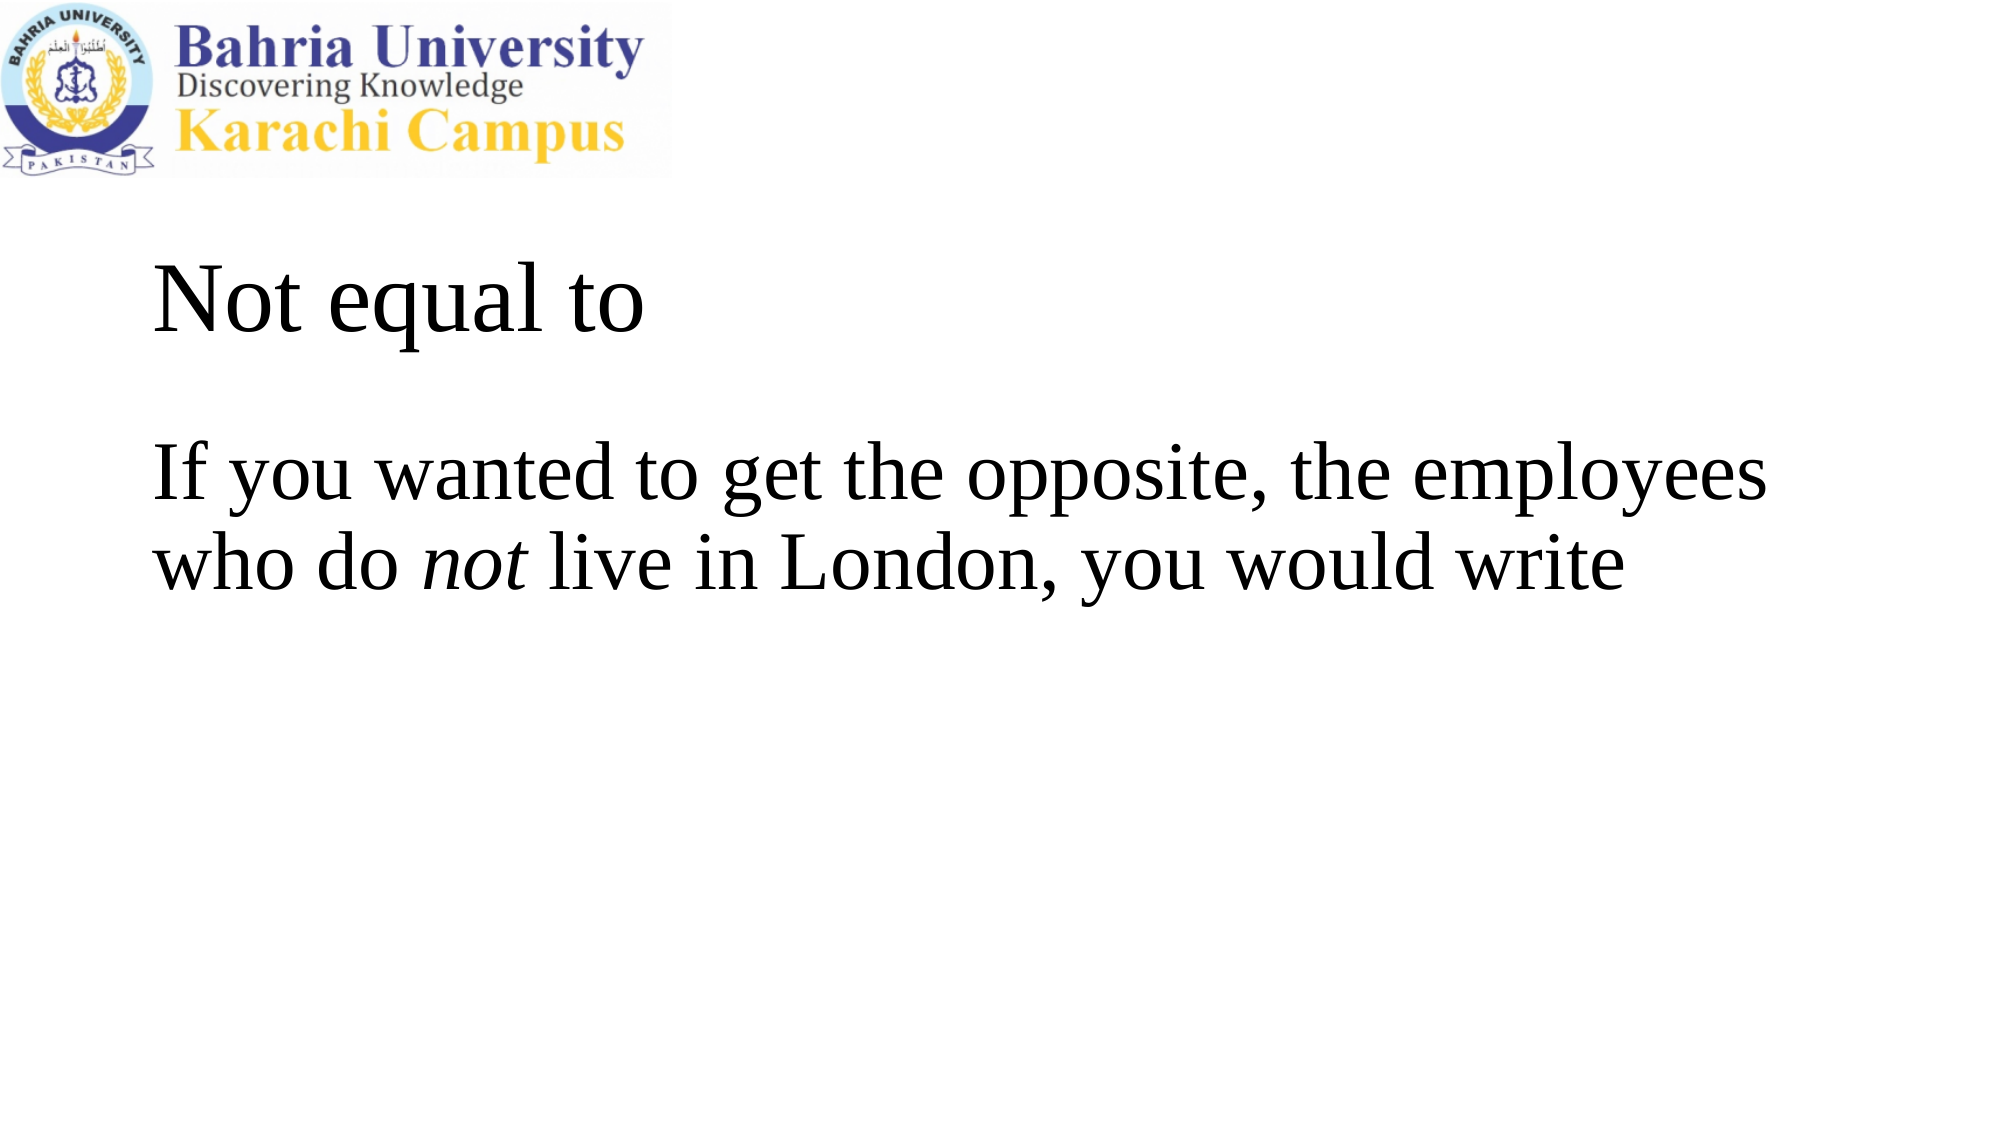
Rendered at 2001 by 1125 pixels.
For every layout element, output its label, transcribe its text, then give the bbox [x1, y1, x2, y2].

list If you wanted to get the opposite, the employees who do not live in London, you would write [137, 299, 1863, 1125]
picture [0, 2, 672, 178]
title Not equal to [137, 190, 1863, 299]
